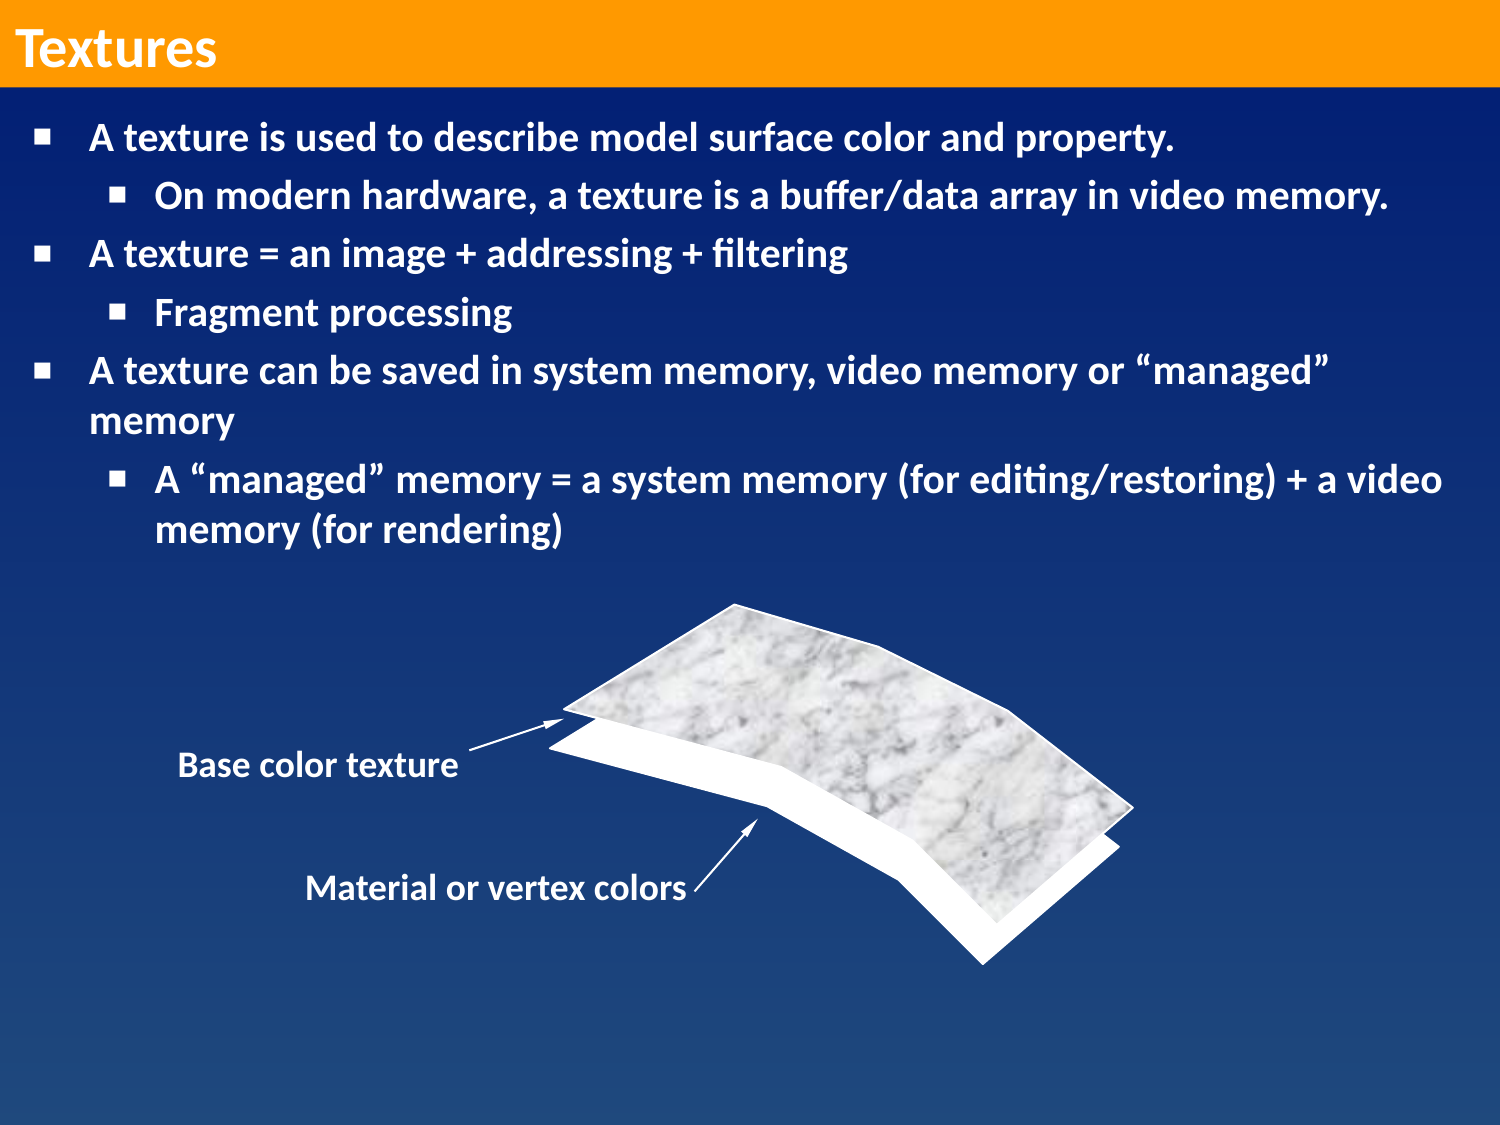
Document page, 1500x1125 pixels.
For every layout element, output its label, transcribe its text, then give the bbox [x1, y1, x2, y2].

text_box [695, 818, 758, 891]
text_box [564, 604, 1133, 925]
text_box Base color texture [162, 733, 475, 793]
text_box A texture is used to describe model surface color and property. On modern hardware, a texture is a buffer/data array in video memory. A texture = an image + addressing + filtering Fragment processing A texture can be saved in system memory, video memory or “managed” memory A “managed” memory = a system memory (for editing/restoring) + a video memory (for rendering) [17, 101, 1471, 610]
text_box [549, 719, 1119, 965]
text_box Material or vertex colors [290, 855, 703, 916]
text_box [470, 718, 565, 751]
text_box Textures [0, 0, 1500, 88]
